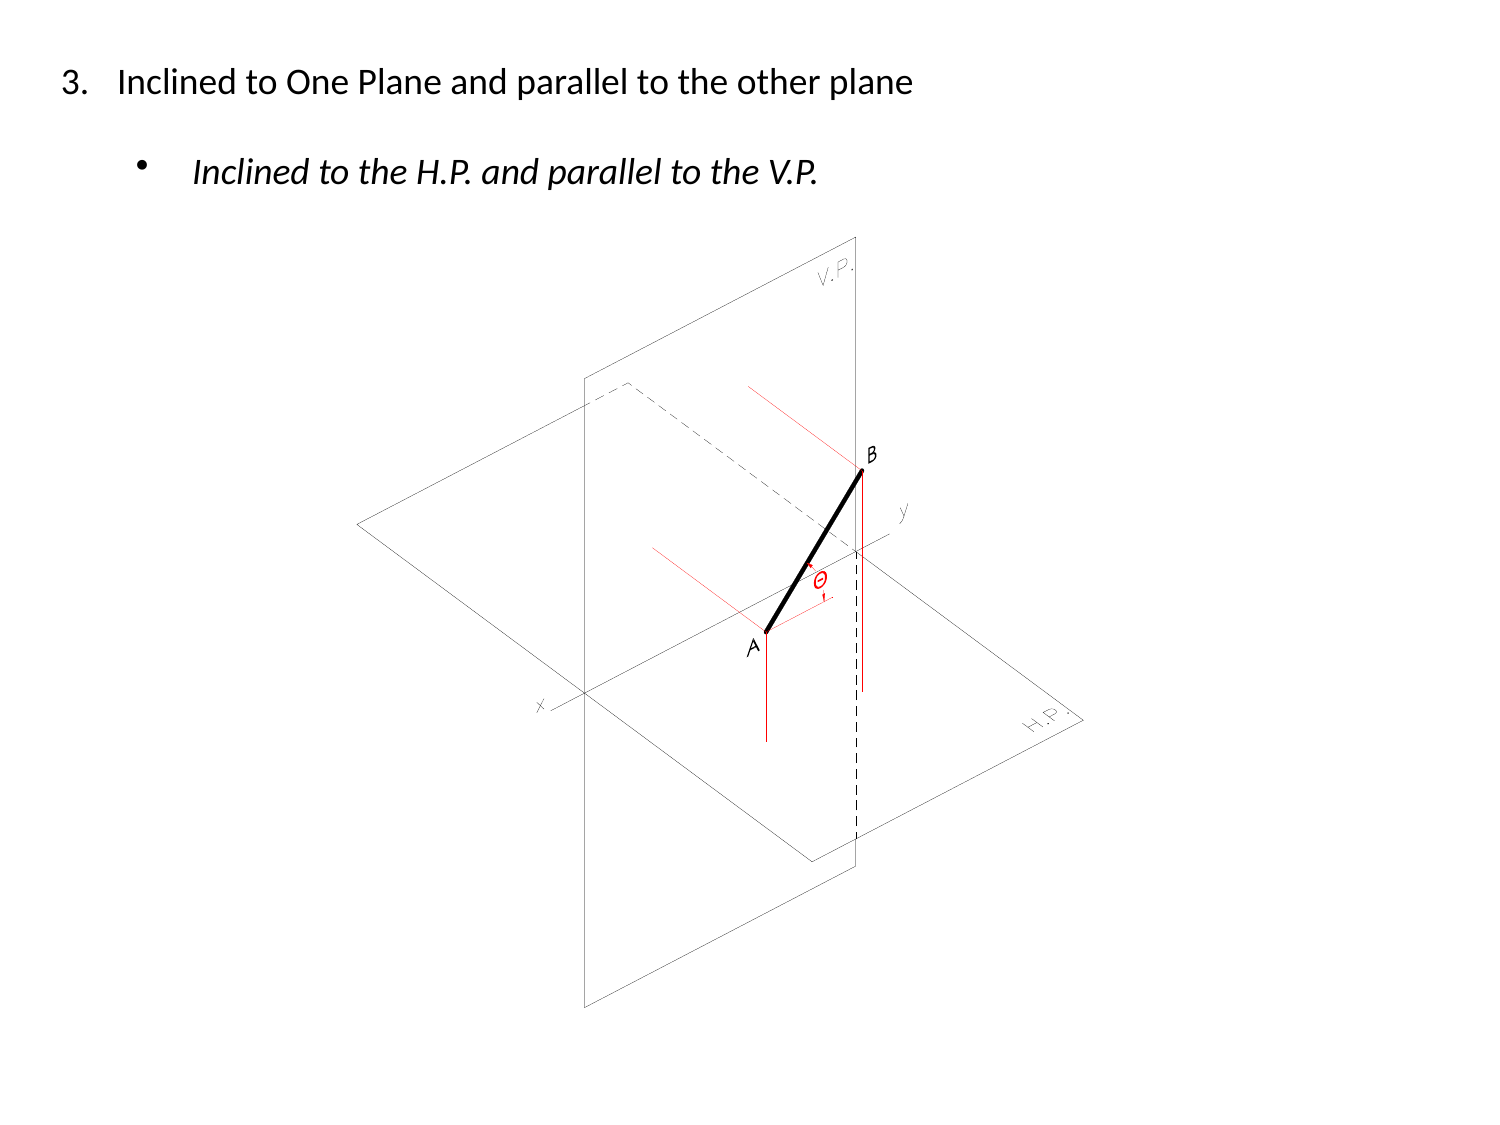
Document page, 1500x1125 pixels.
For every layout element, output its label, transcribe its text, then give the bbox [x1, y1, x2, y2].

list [74, 226, 1426, 1013]
text_box Inclined to One Plane and parallel to the other plane Inclined to the H.P. and parallel to the V.P. [46, 49, 1212, 200]
